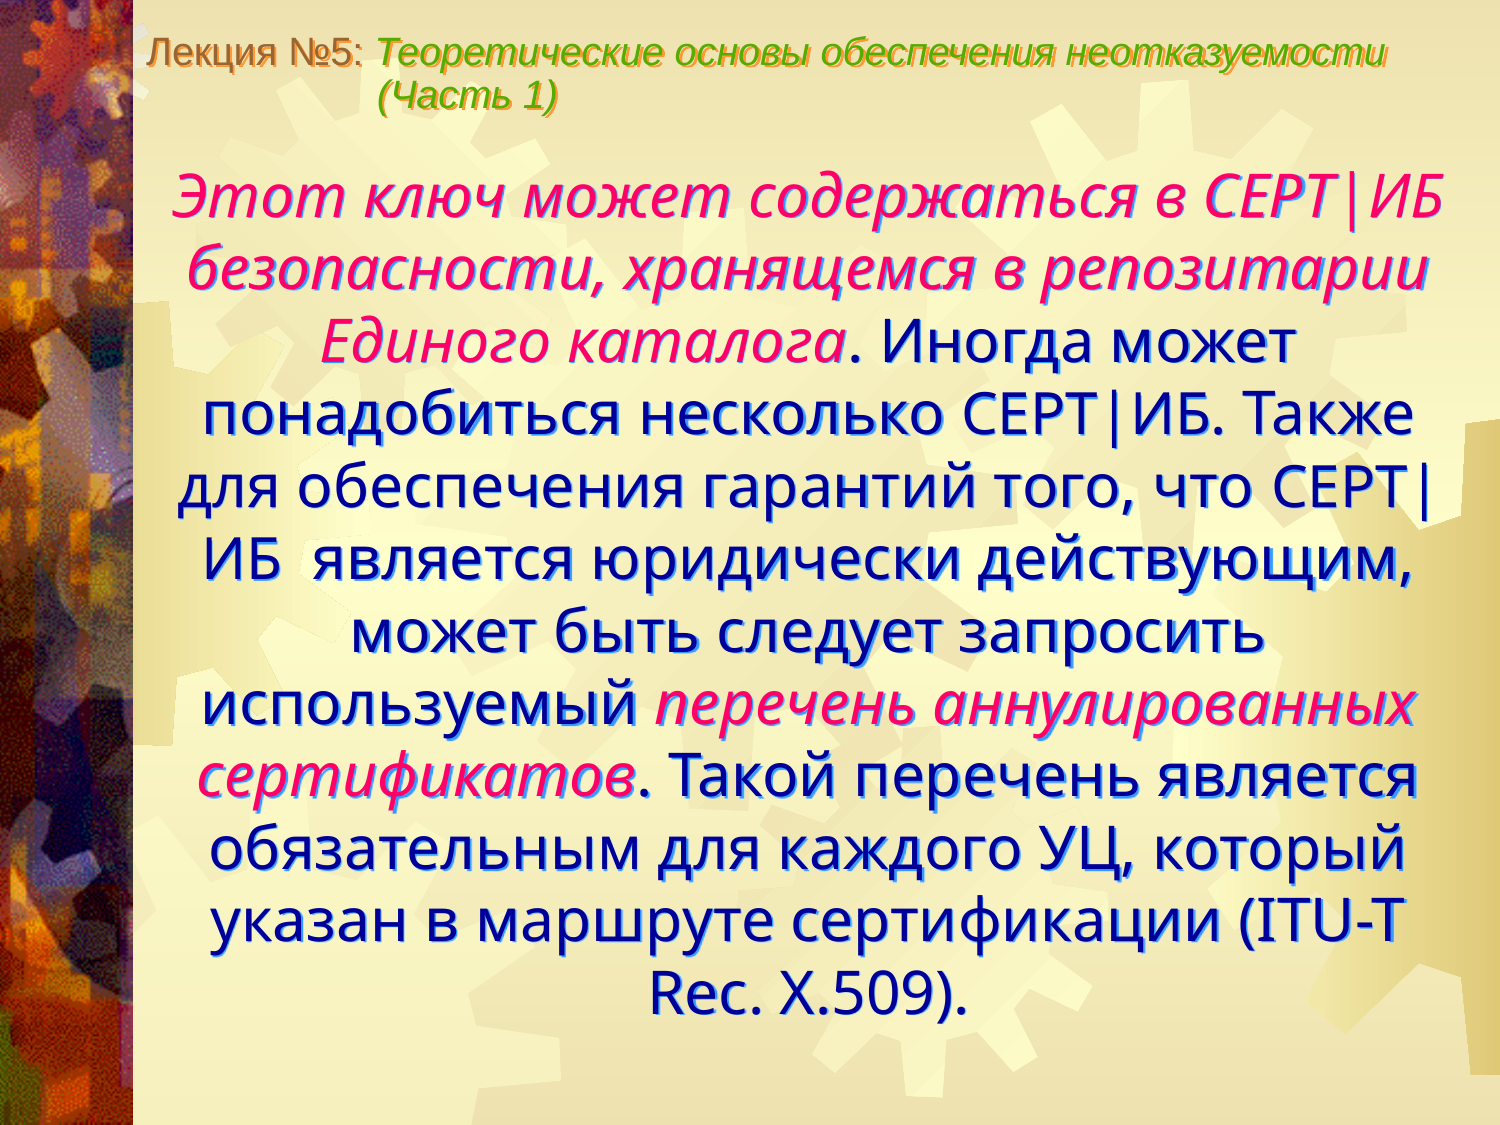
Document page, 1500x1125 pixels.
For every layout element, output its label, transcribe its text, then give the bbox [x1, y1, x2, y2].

text_box Этот ключ может содержаться в СЕРТ|ИБ безопасности, хранящемся в репозитарии Единого каталога. Иногда может понадобиться несколько СЕРТ|ИБ. Также для обеспечения гарантий того, что СЕРТ|ИБ является юридически действующим, может быть следует запросить используемый перечень аннулированных сертификатов. Такой перечень является обязательным для каждого УЦ, который указан в маршруте сертификации (ITU-T Rec. X.509). [152, 156, 1465, 1027]
picture [0, 0, 133, 1125]
text_box Лекция №5: Теоретические основы обеспечения неотказуемости (Часть 1) [123, 31, 1500, 117]
